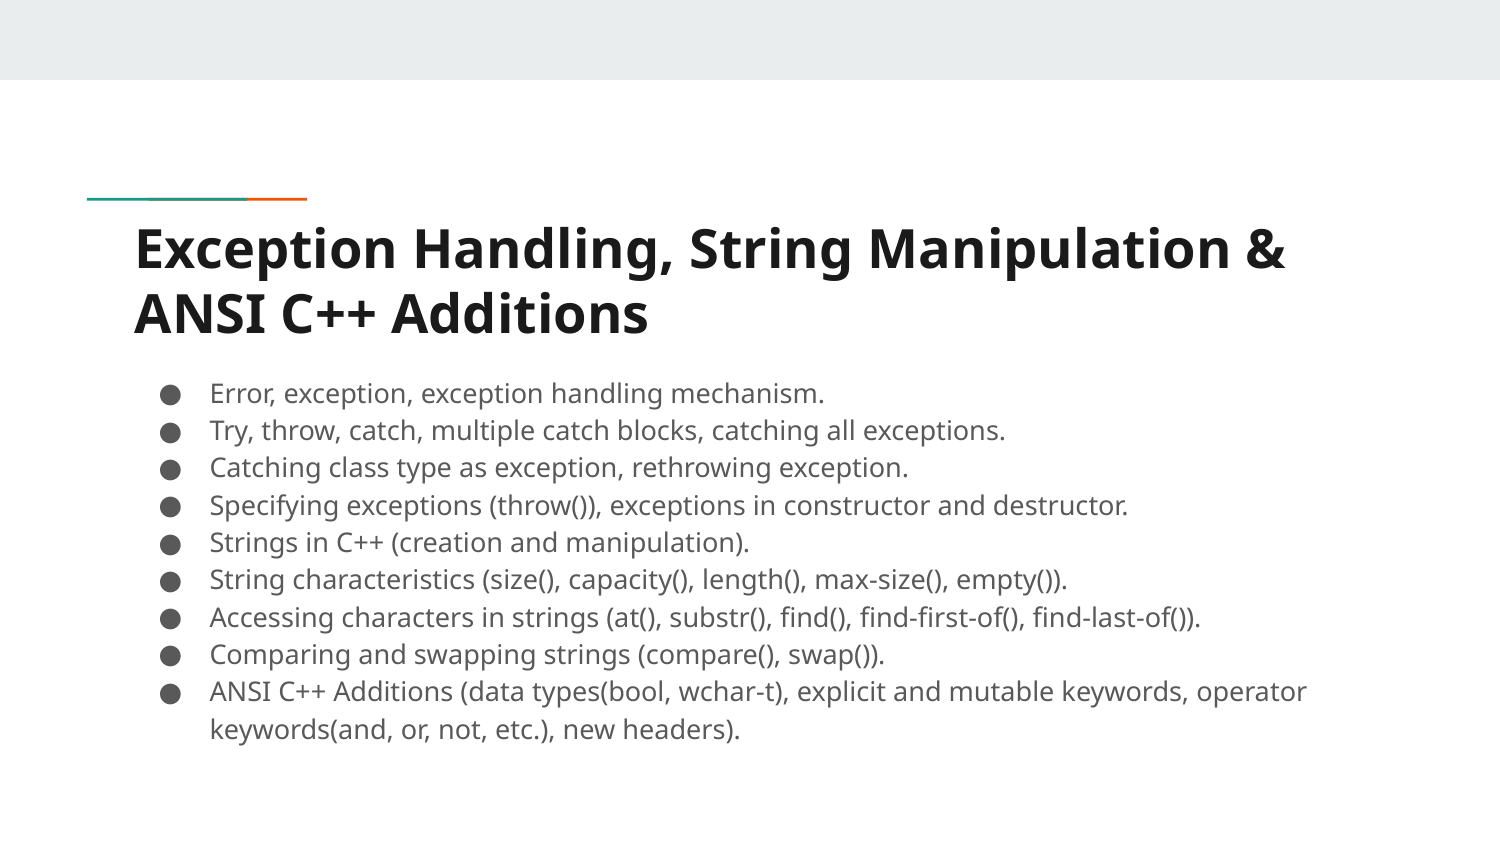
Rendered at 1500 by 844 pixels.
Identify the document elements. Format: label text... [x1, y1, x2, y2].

title Exception Handling, String Manipulation & ANSI C++ Additions [119, 199, 1381, 288]
list Error, exception, exception handling mechanism. Try, throw, catch, multiple catch blocks, catching all exceptions. Catching class type as exception, rethrowing exception. Specifying exceptions (throw()), exceptions in constructor and destructor. Strings in C++ (creation and manipulation). String characteristics (size(), capacity(), length(), max-size(), empty()). Accessing characters in strings (at(), substr(), find(), find-first-of(), find-last-of()). Comparing and swapping strings (compare(), swap()). ANSI C++ Additions (data types(bool, wchar-t), explicit and mutable keywords, operator keywords(and, or, not, etc.), new headers). [119, 356, 1381, 759]
